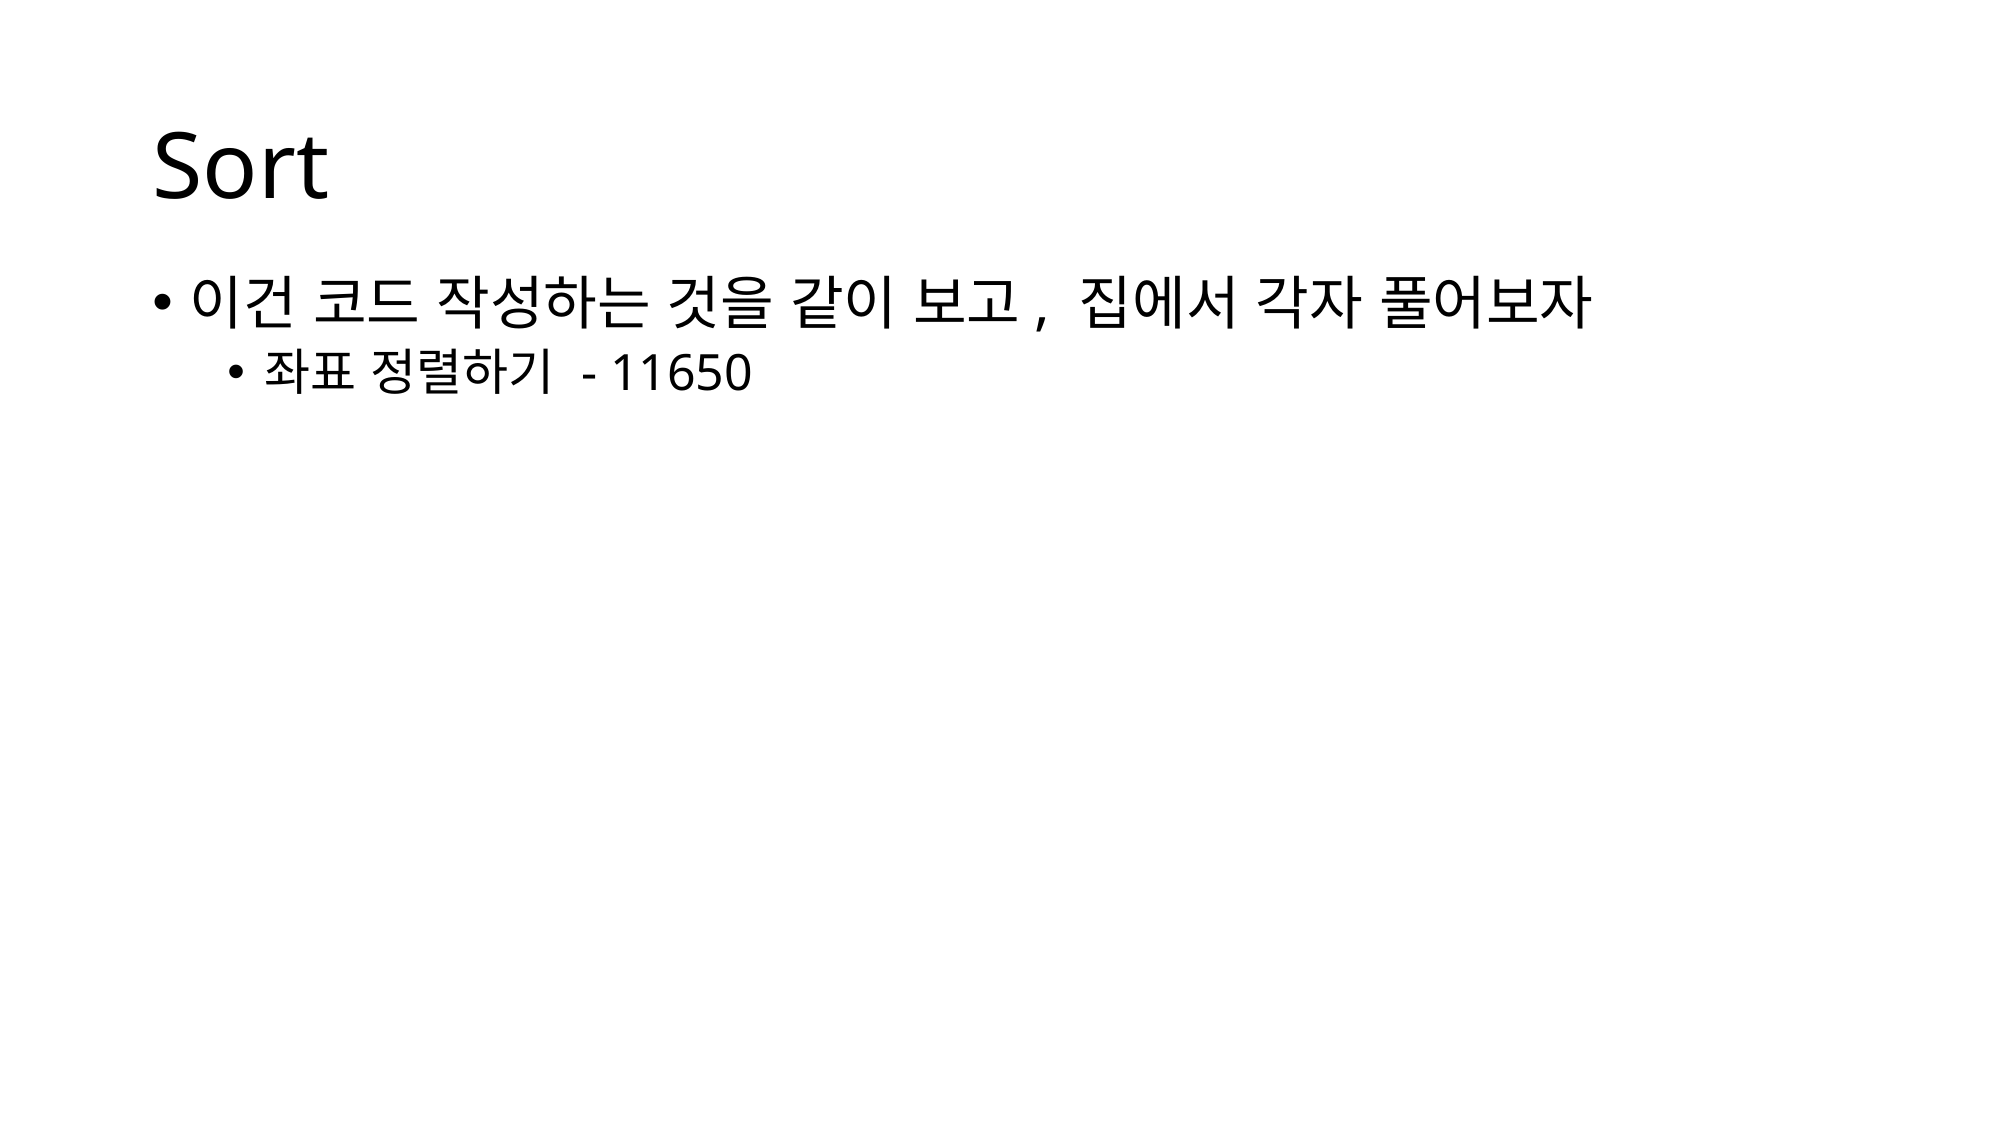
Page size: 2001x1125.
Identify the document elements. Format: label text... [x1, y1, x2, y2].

title Sort [137, 59, 1863, 266]
list 이건 코드 작성하는 것을 같이 보고, 집에서 각자 풀어보자 좌표 정렬하기 - 11650 [137, 266, 1863, 981]
